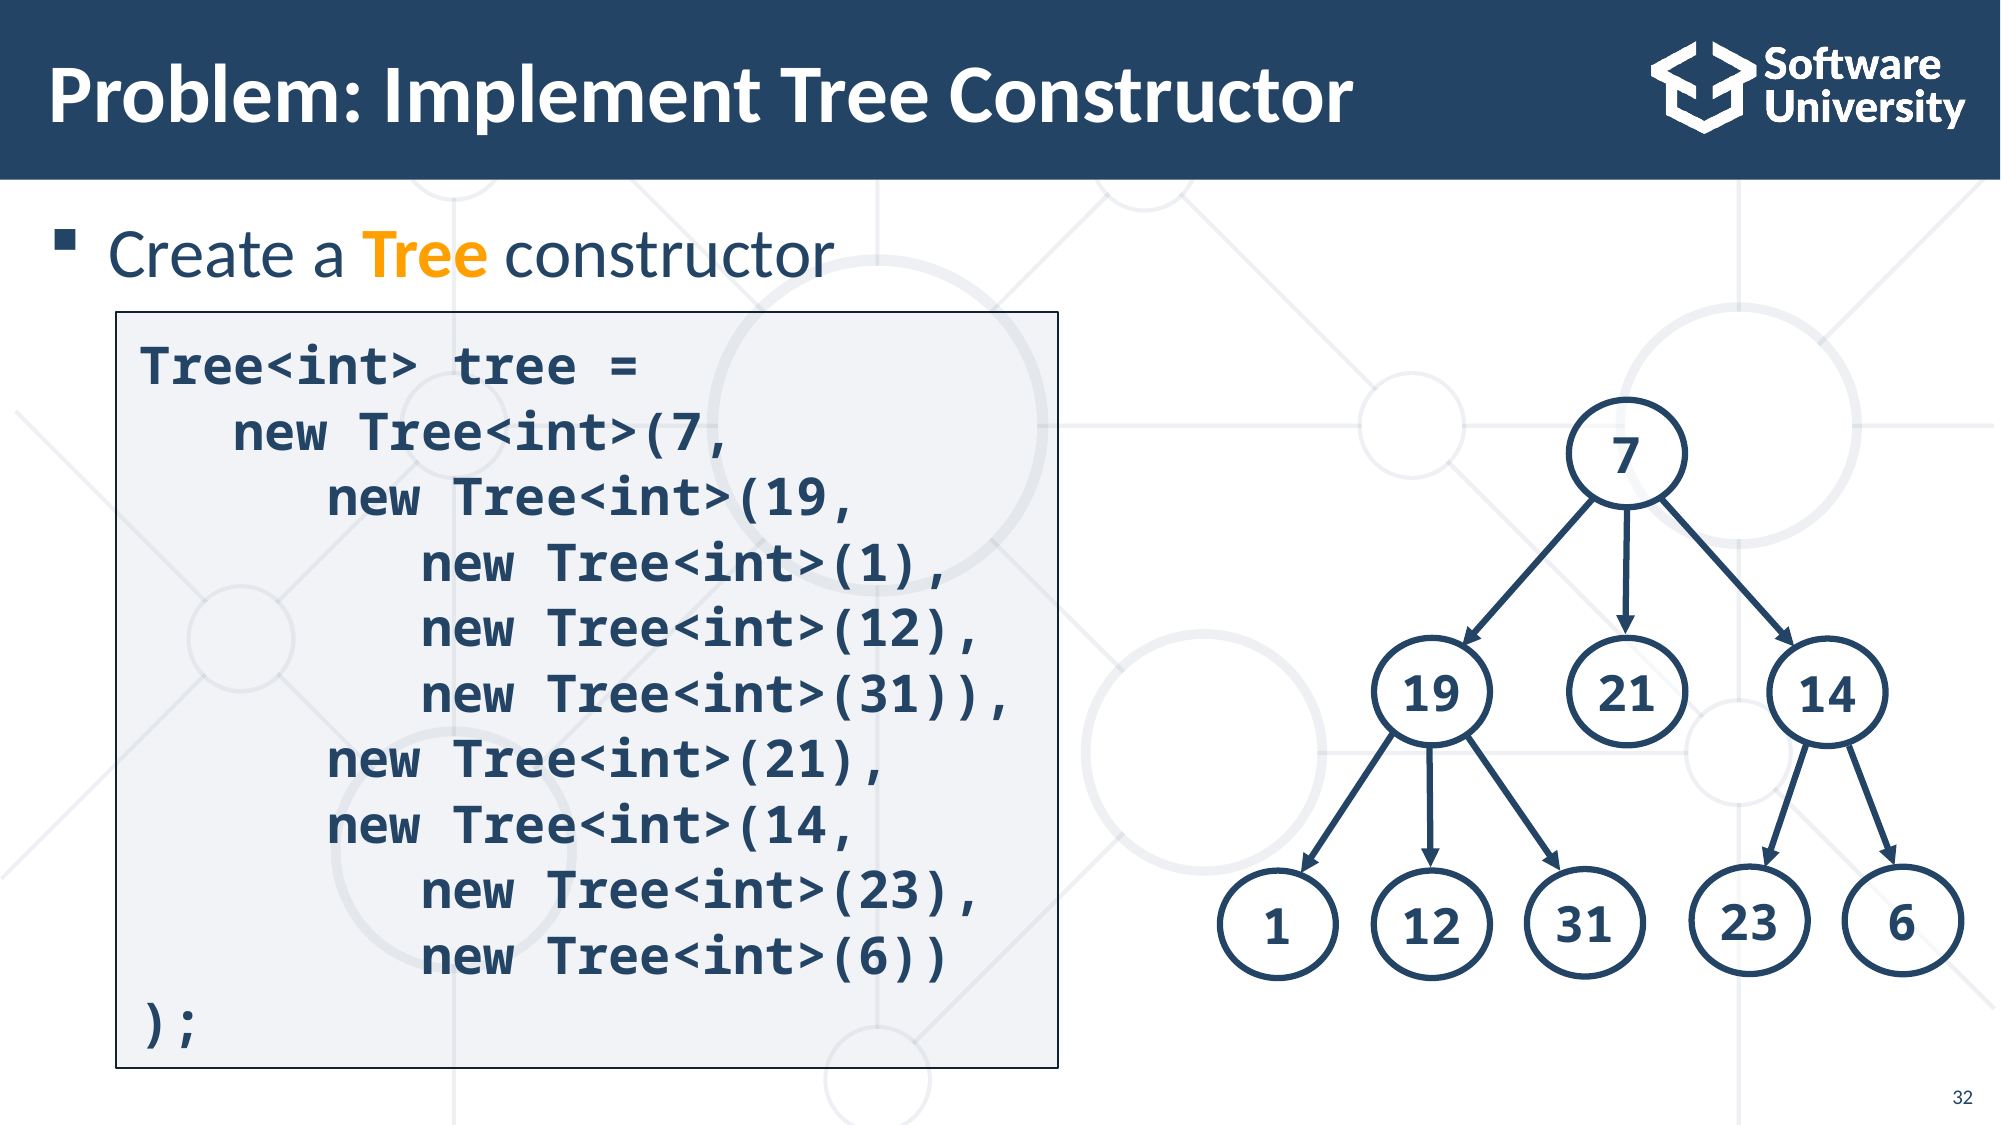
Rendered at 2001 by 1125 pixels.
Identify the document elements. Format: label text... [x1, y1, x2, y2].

text_box [1762, 743, 1807, 868]
text_box [1619, 506, 1632, 635]
text_box [1424, 747, 1437, 868]
text_box [1661, 498, 1795, 647]
title Problem: Implement Tree Constructor [31, 16, 1625, 162]
text_box 31 [1526, 869, 1644, 977]
text_box Tree<int> tree = new Tree<int>(7, new Tree<int>(19, new Tree<int>(1), new Tree<int>(12), new Tree<int>(31)), new Tree<int>(21), new Tree<int>(14, new Tree<int>(23), new Tree<int>(6)) ); [116, 311, 1058, 1069]
text_box [1300, 733, 1393, 873]
text_box 14 [1769, 638, 1886, 747]
text_box 19 [1374, 637, 1490, 746]
text_box 12 [1373, 870, 1490, 979]
text_box 21 [1569, 637, 1686, 746]
slide_number 32 [1927, 1067, 1989, 1117]
text_box [1461, 498, 1593, 647]
list Create a Tree constructor [31, 196, 1970, 1104]
picture [1651, 41, 1966, 134]
text_box 1 [1219, 870, 1336, 979]
text_box 6 [1844, 866, 1962, 975]
text_box 7 [1568, 399, 1686, 508]
text_box [1466, 735, 1561, 871]
text_box [1848, 745, 1896, 866]
text_box 23 [1691, 866, 1808, 975]
